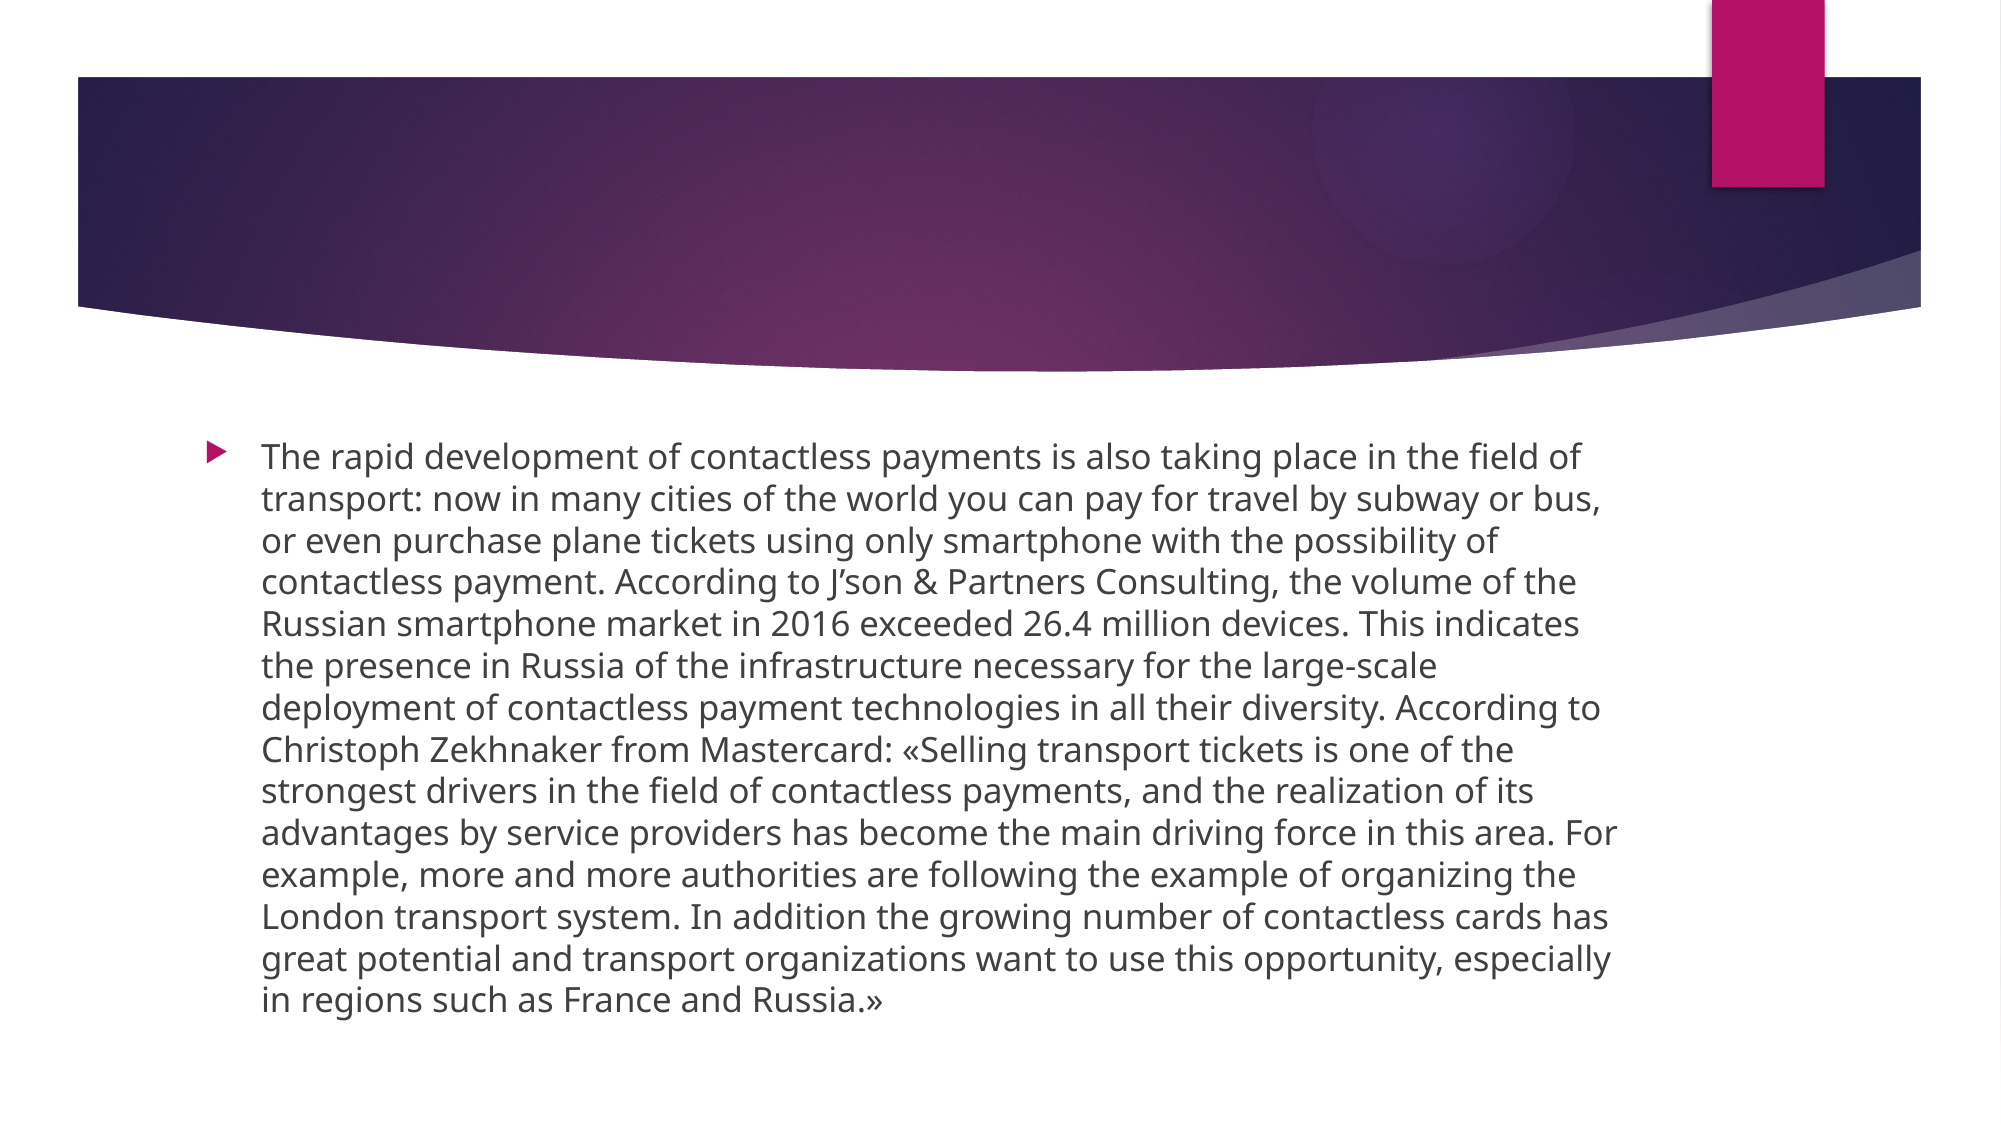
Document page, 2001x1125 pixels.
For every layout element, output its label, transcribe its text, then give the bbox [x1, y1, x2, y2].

list The rapid development of contactless payments is also taking place in the field of transport: now in many cities of the world you can pay for travel by subway or bus, or even purchase plane tickets using only smartphone with the possibility of contactless payment. According to J’son & Partners Consulting, the volume of the Russian smartphone market in 2016 exceeded 26.4 million devices. This indicates the presence in Russia of the infrastructure necessary for the large-scale deployment of contactless payment technologies in all their diversity. According to Christoph Zekhnaker from Mastercard: «Selling transport tickets is one of the strongest drivers in the field of contactless payments, and the realization of its advantages by service providers has become the main driving force in this area. For example, more and more authorities are following the example of organizing the London transport system. In addition the growing number of contactless cards has great potential and transport organizations want to use this opportunity, especially in regions such as France and Russia.» [189, 427, 1638, 1035]
